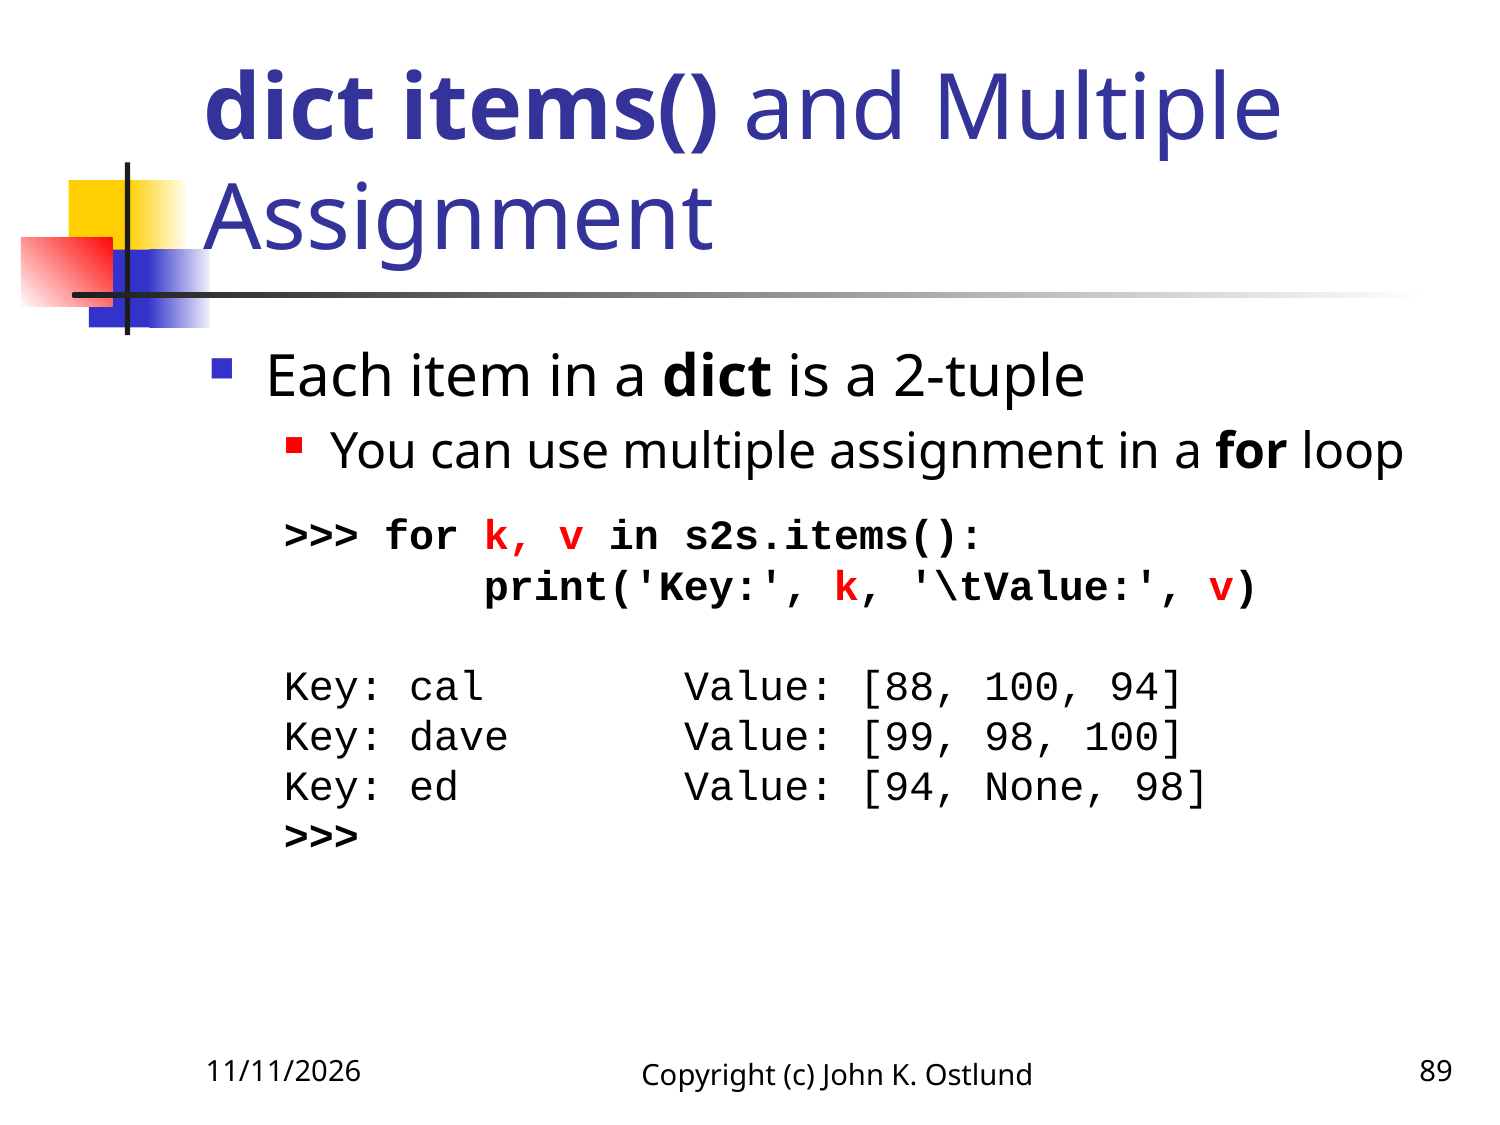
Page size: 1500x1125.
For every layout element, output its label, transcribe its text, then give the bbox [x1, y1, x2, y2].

footer Copyright (c) John K. Ostlund [599, 1023, 1076, 1100]
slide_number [190, 1023, 504, 1100]
title dict items() and Multiple Assignment [188, 35, 1468, 275]
list Each item in a dict is a 2-tuple You can use multiple assignment in a for loop >>> for k, v in s2s.items(): print('Key:', k, '\tValue:', v) Key: cal Value: [88, 100, 94] Key: dave Value: [99, 98, 100] Key: ed Value: [94, None, 98] >>> [193, 331, 1469, 1006]
slide_number 89 [1154, 1023, 1468, 1100]
